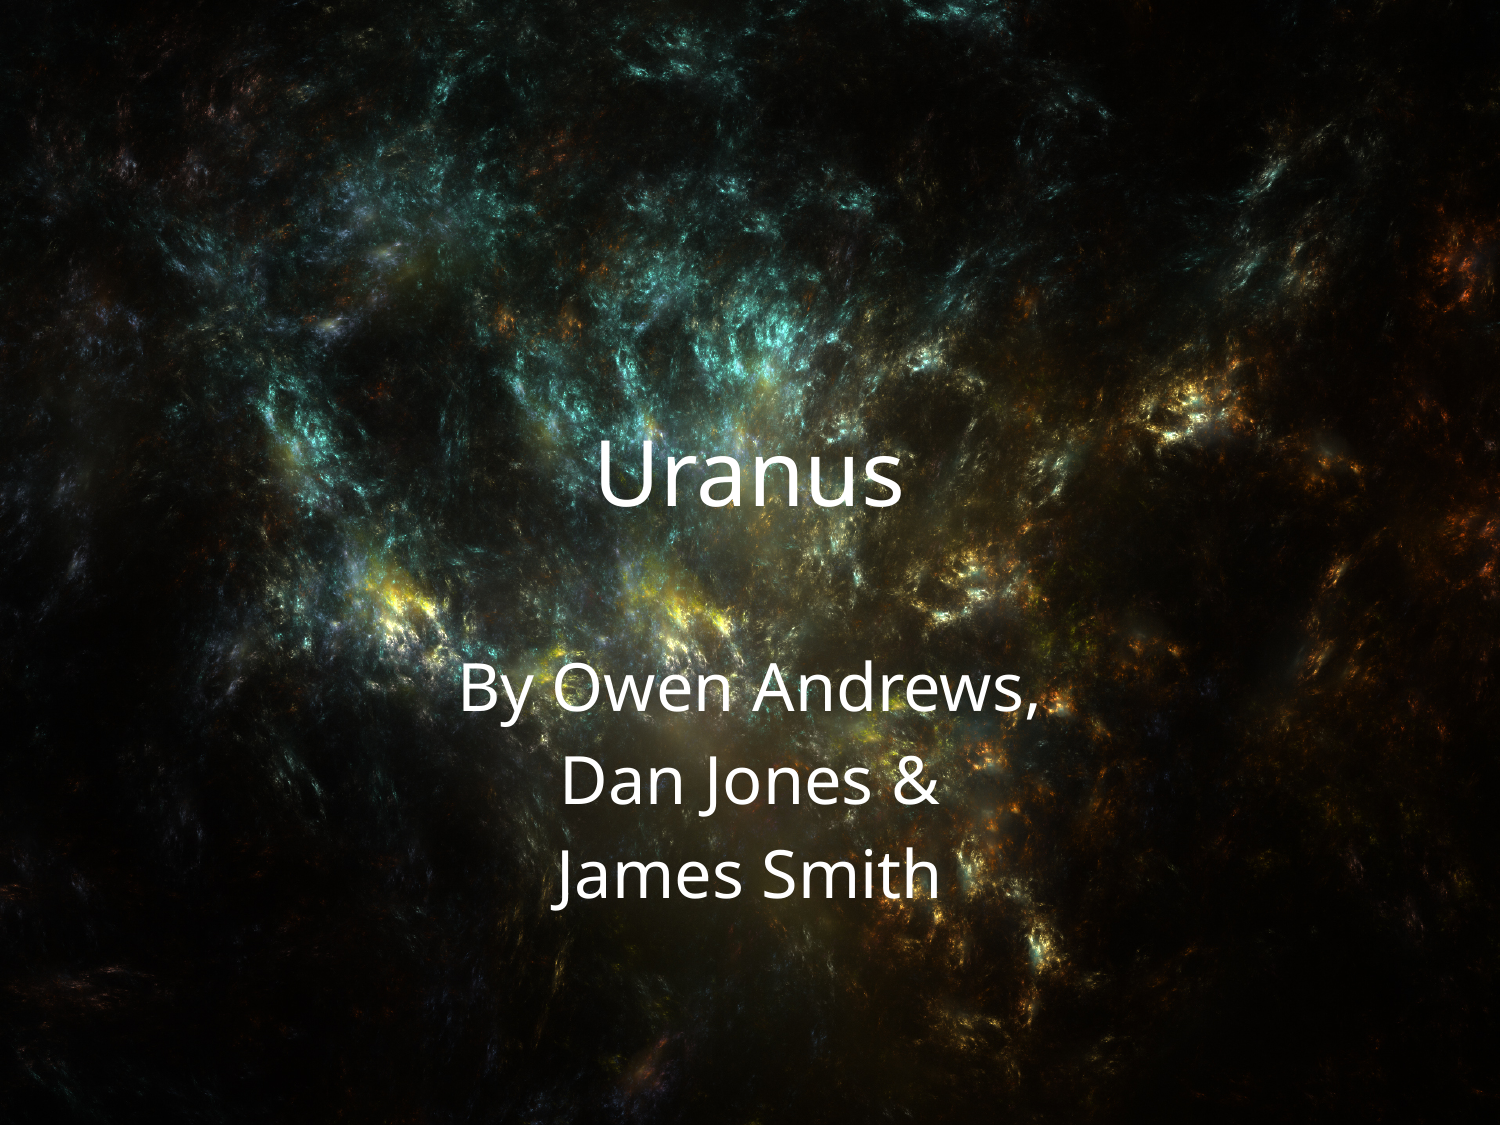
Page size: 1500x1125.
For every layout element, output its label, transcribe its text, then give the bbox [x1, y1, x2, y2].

subtitle By Owen Andrews, Dan Jones & James Smith [225, 637, 1275, 925]
title Uranus [112, 349, 1388, 591]
picture [0, 0, 1500, 1125]
